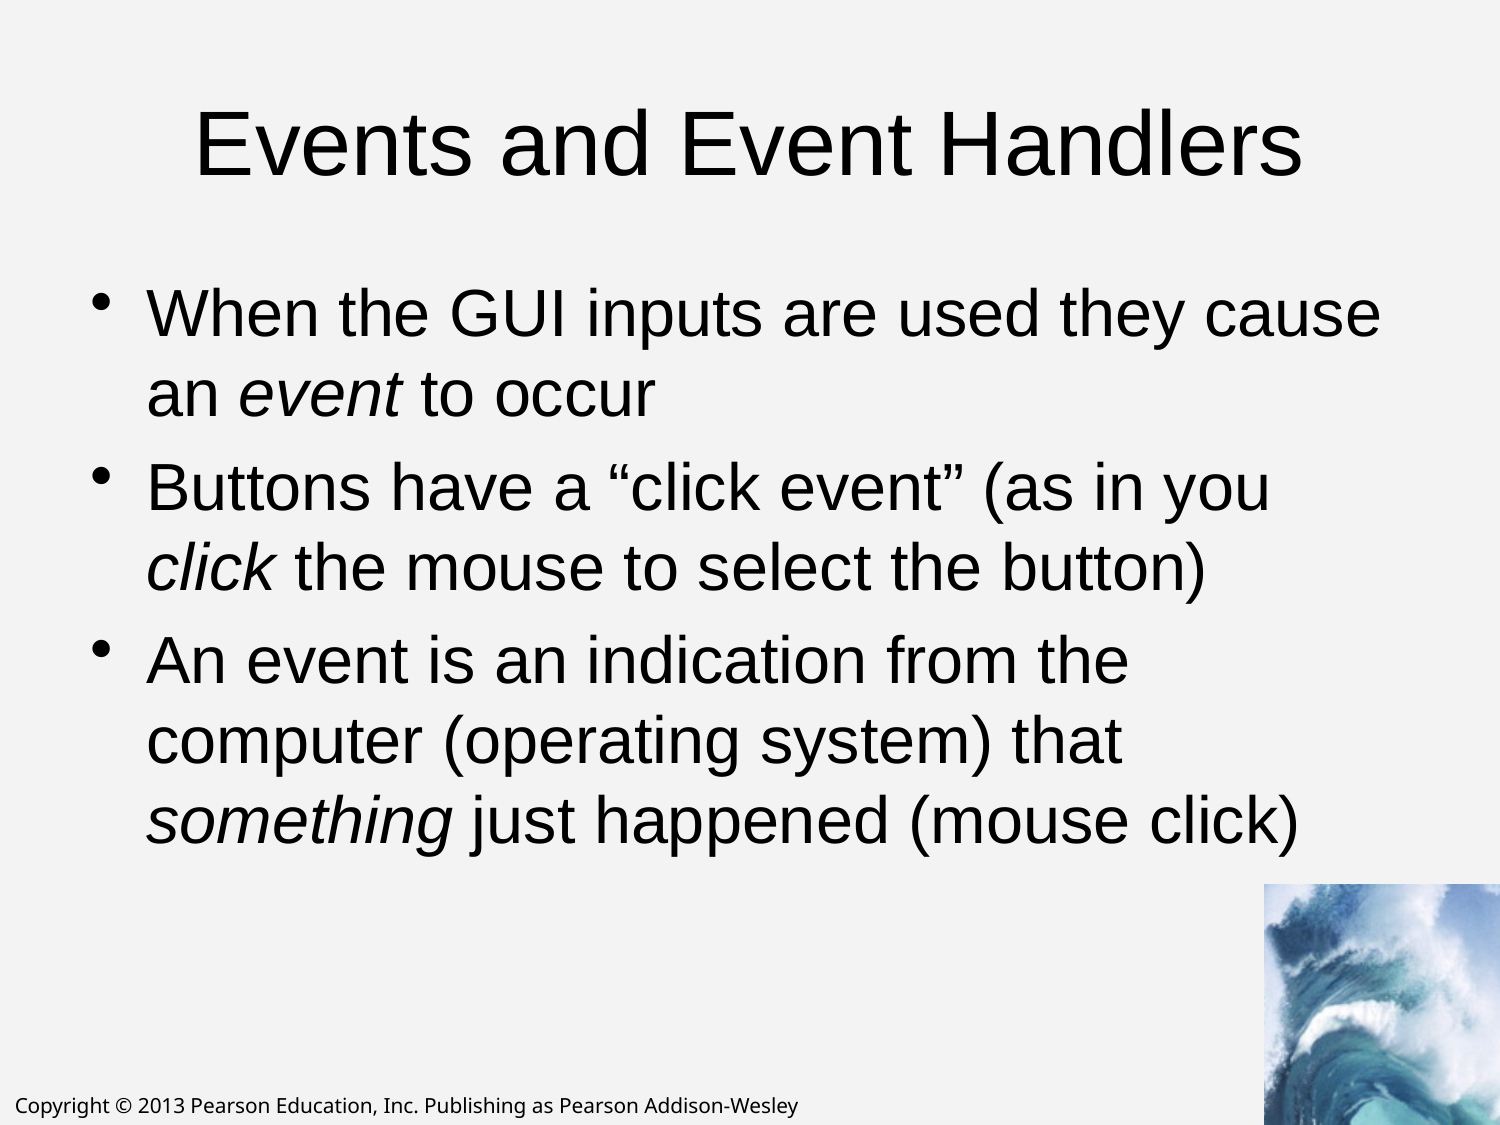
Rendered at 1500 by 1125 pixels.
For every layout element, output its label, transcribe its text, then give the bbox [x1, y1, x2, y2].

title Events and Event Handlers [74, 44, 1426, 233]
list When the GUI inputs are used they cause an event to occur Buttons have a “click event” (as in you click the mouse to select the button) An event is an indication from the computer (operating system) that something just happened (mouse click) [74, 262, 1426, 1006]
picture [1264, 884, 1500, 1125]
